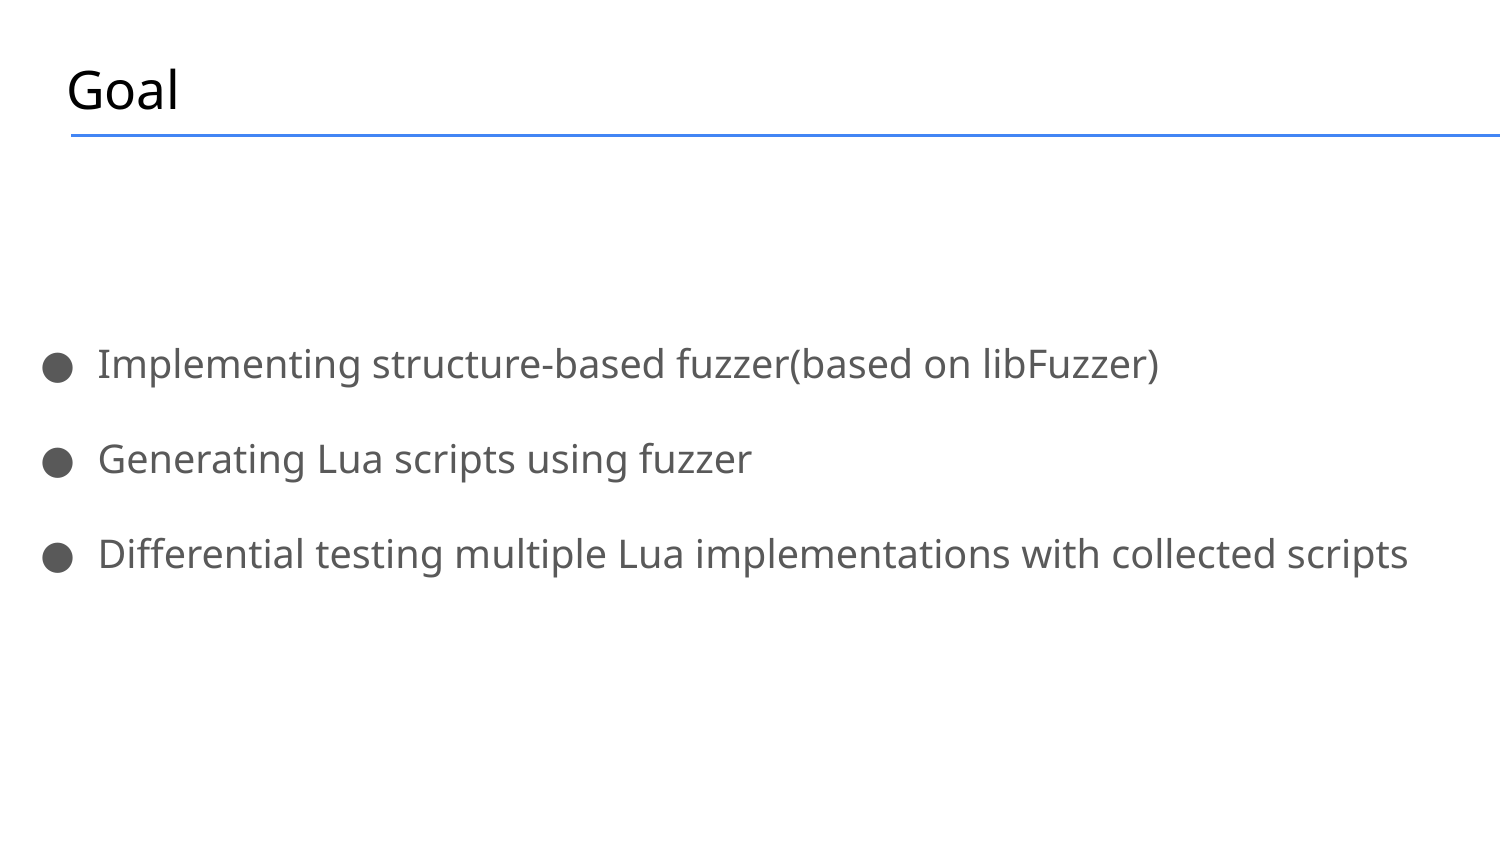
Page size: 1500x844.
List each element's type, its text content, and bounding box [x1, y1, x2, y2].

title Goal [51, 41, 1449, 136]
list Implementing structure-based fuzzer(based on libFuzzer) Generating Lua scripts using fuzzer Differential testing multiple Lua implementations with collected scripts [7, 276, 1493, 567]
